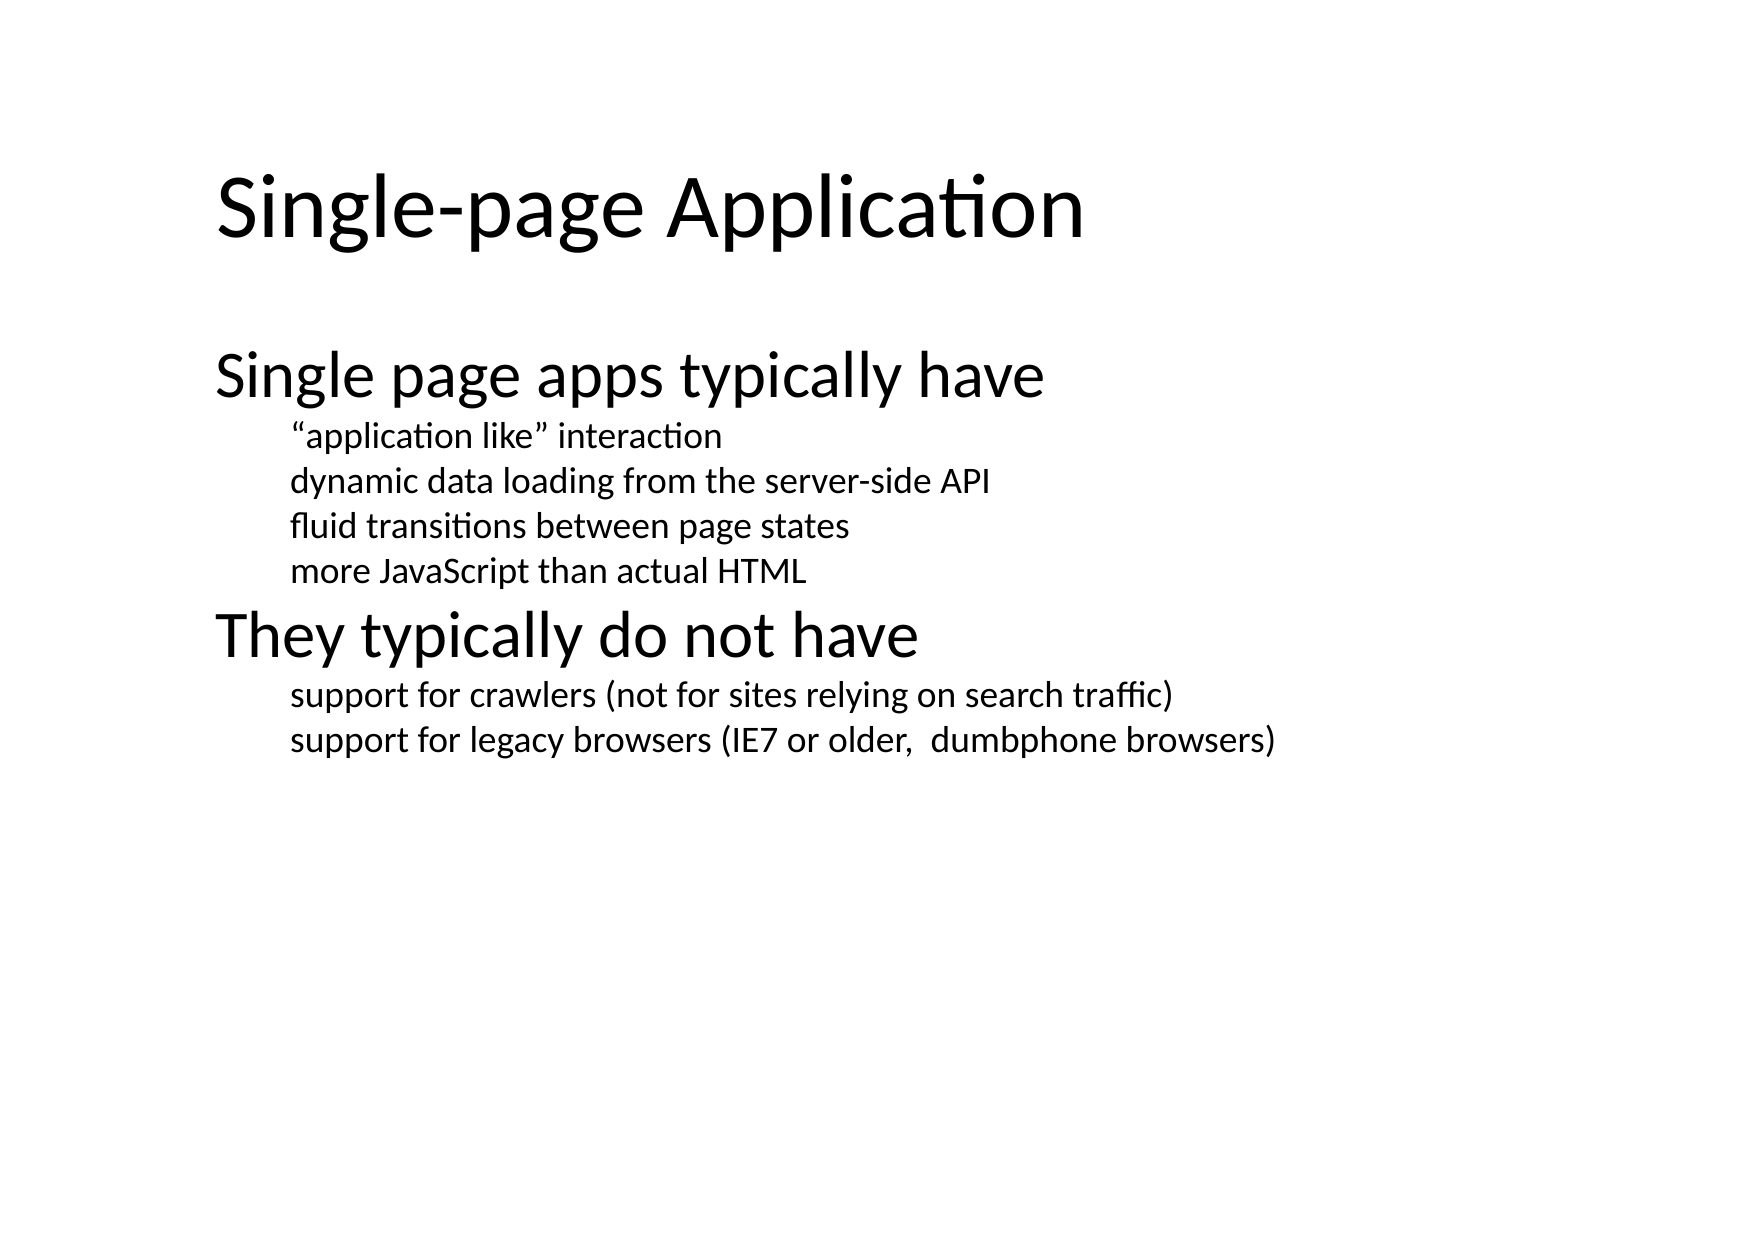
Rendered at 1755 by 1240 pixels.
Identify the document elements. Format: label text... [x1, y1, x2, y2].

list Single page apps typically have “application like” interaction dynamic data loading from the server-side API fluid transitions between page states more JavaScript than actual HTML They typically do not have support for crawlers (not for sites relying on search traffic) support for legacy browsers (IE7 or older, dumbphone browsers) [214, 330, 1540, 891]
title Single-page Application [216, 146, 1538, 258]
